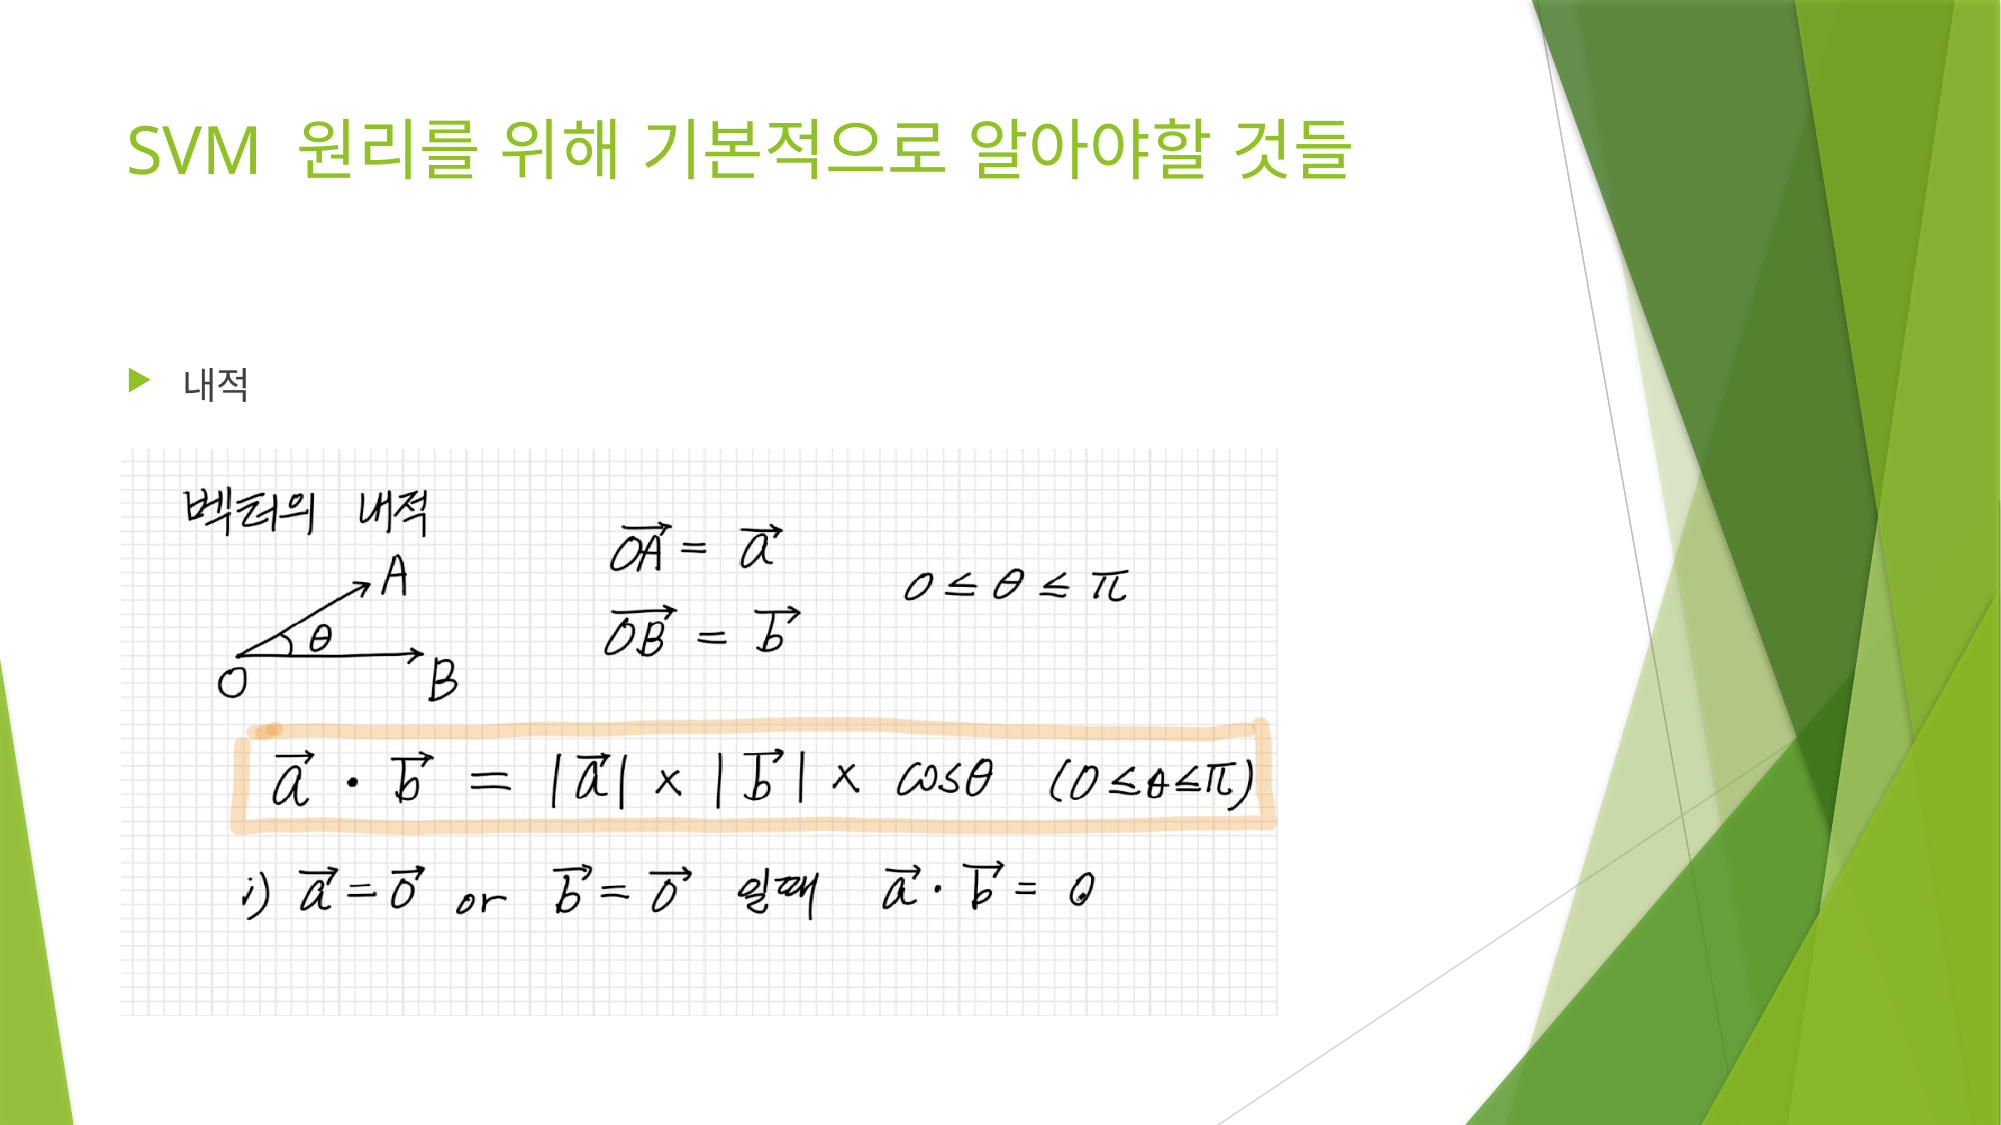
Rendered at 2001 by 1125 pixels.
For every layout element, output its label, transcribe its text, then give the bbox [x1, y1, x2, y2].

list 내적 [111, 354, 1522, 992]
picture [121, 449, 1278, 1016]
title SVM 원리를 위해 기본적으로 알아야할 것들 [111, 99, 1522, 317]
